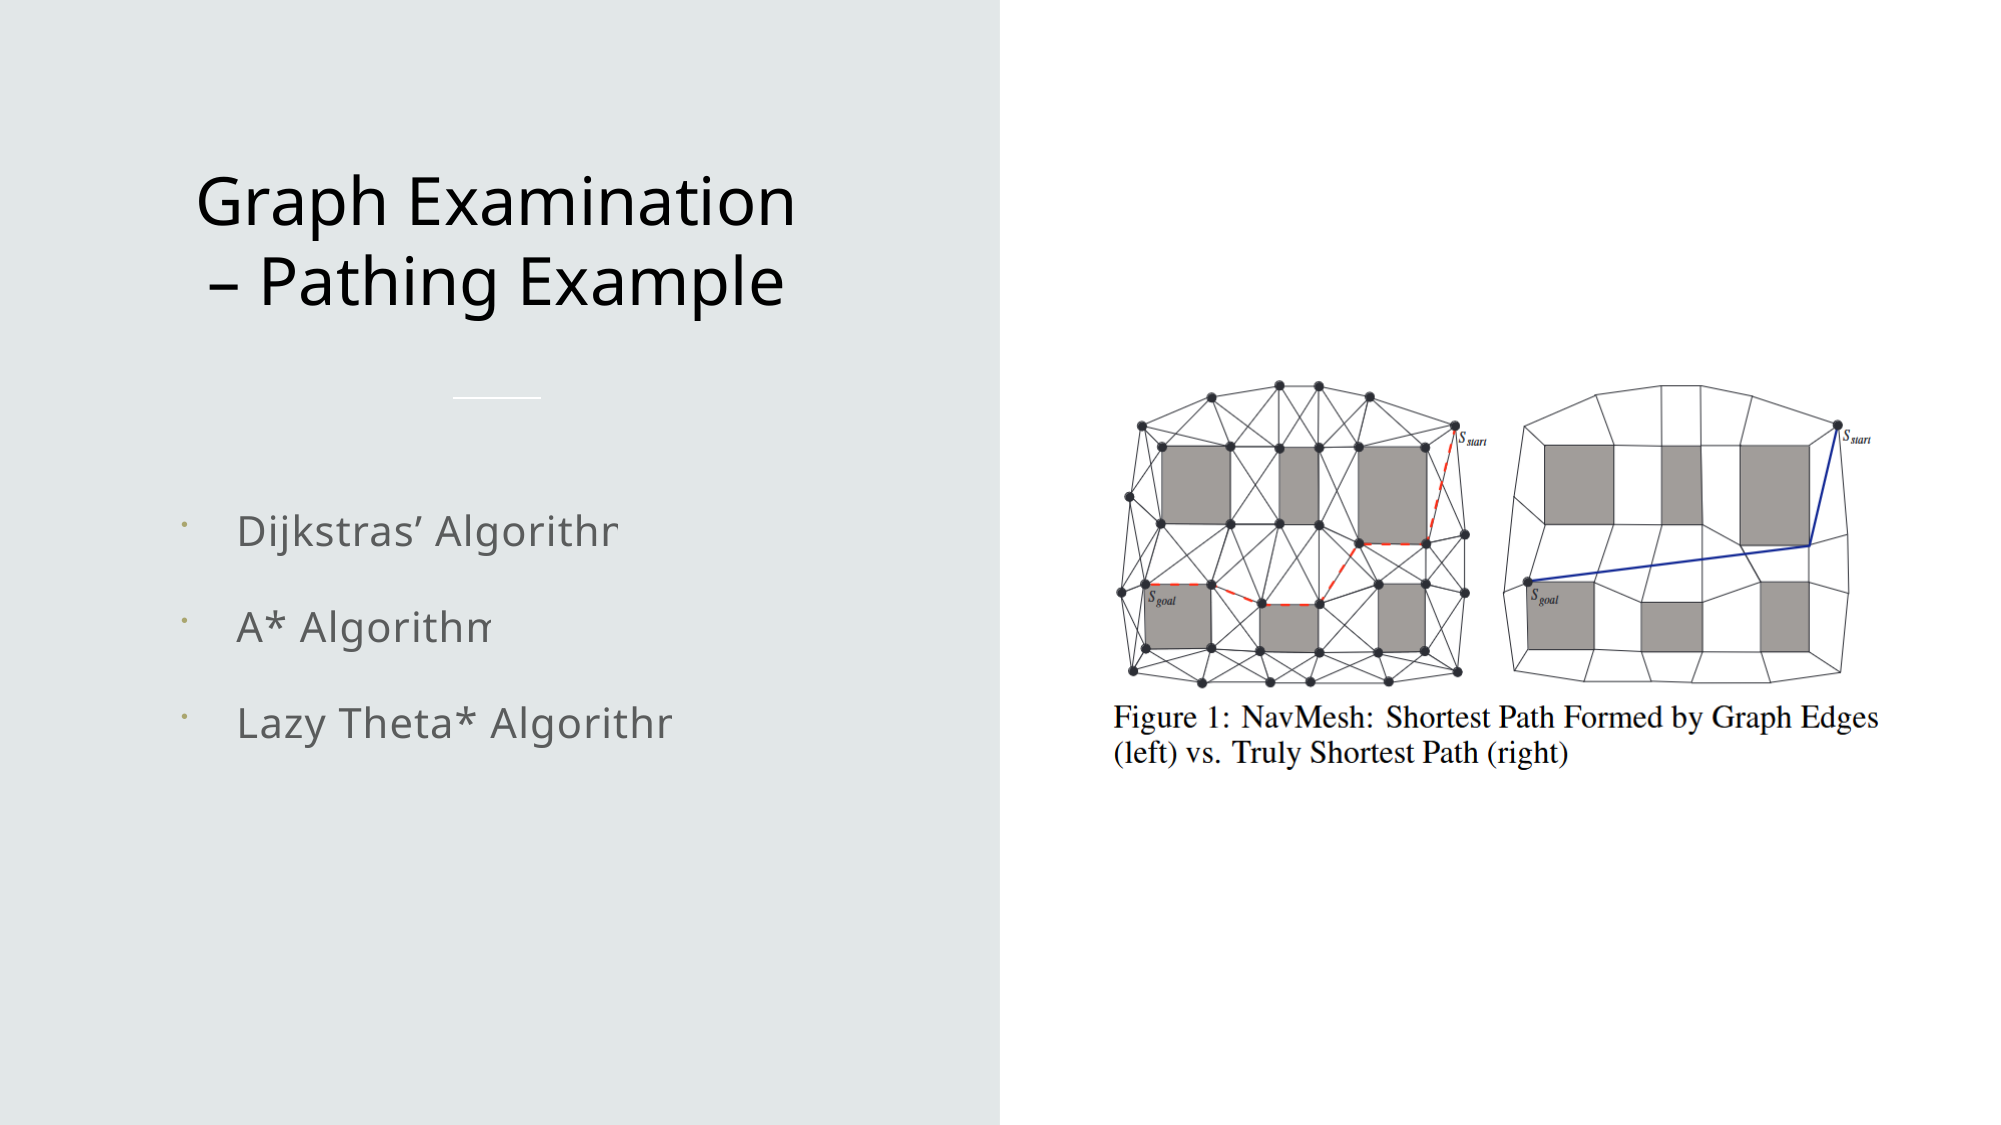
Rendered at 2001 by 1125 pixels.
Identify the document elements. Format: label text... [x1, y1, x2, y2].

picture [1090, 346, 1912, 778]
title Graph Examination – Pathing Example [162, 87, 832, 327]
text_box [999, 0, 2000, 1125]
list Dijkstras’ Algorithm A* Algorithm Lazy Theta* Algorithm [162, 471, 832, 948]
text_box [0, 0, 999, 1125]
